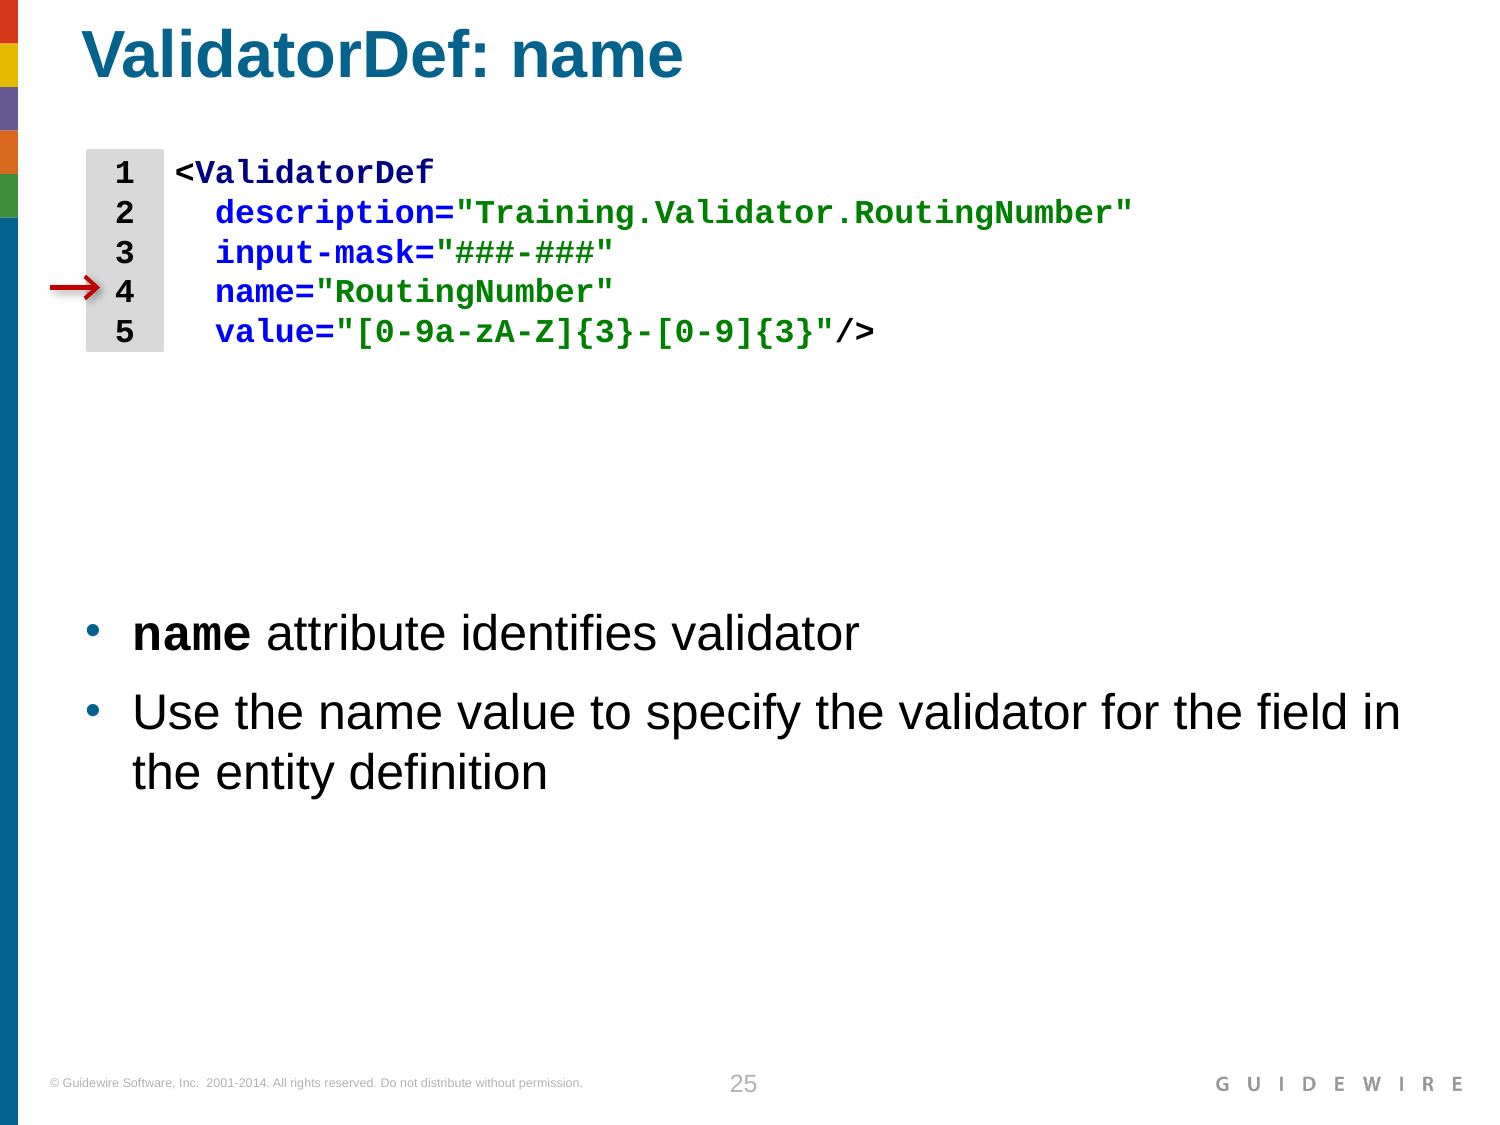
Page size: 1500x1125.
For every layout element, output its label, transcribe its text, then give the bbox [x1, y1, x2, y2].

picture [1215, 1073, 1480, 1096]
text_box 1 <ValidatorDef 2 description="Training.Validator.RoutingNumber" 3 input-mask="###-###" 4 name="RoutingNumber" 5 value="[0-9a-zA-Z]{3}-[0-9]{3}"/> [75, 149, 1169, 352]
list name attribute identifies validator Use the name value to specify the validator for the field in the entity definition [85, 600, 1450, 1050]
title ValidatorDef: name [81, 19, 1446, 142]
